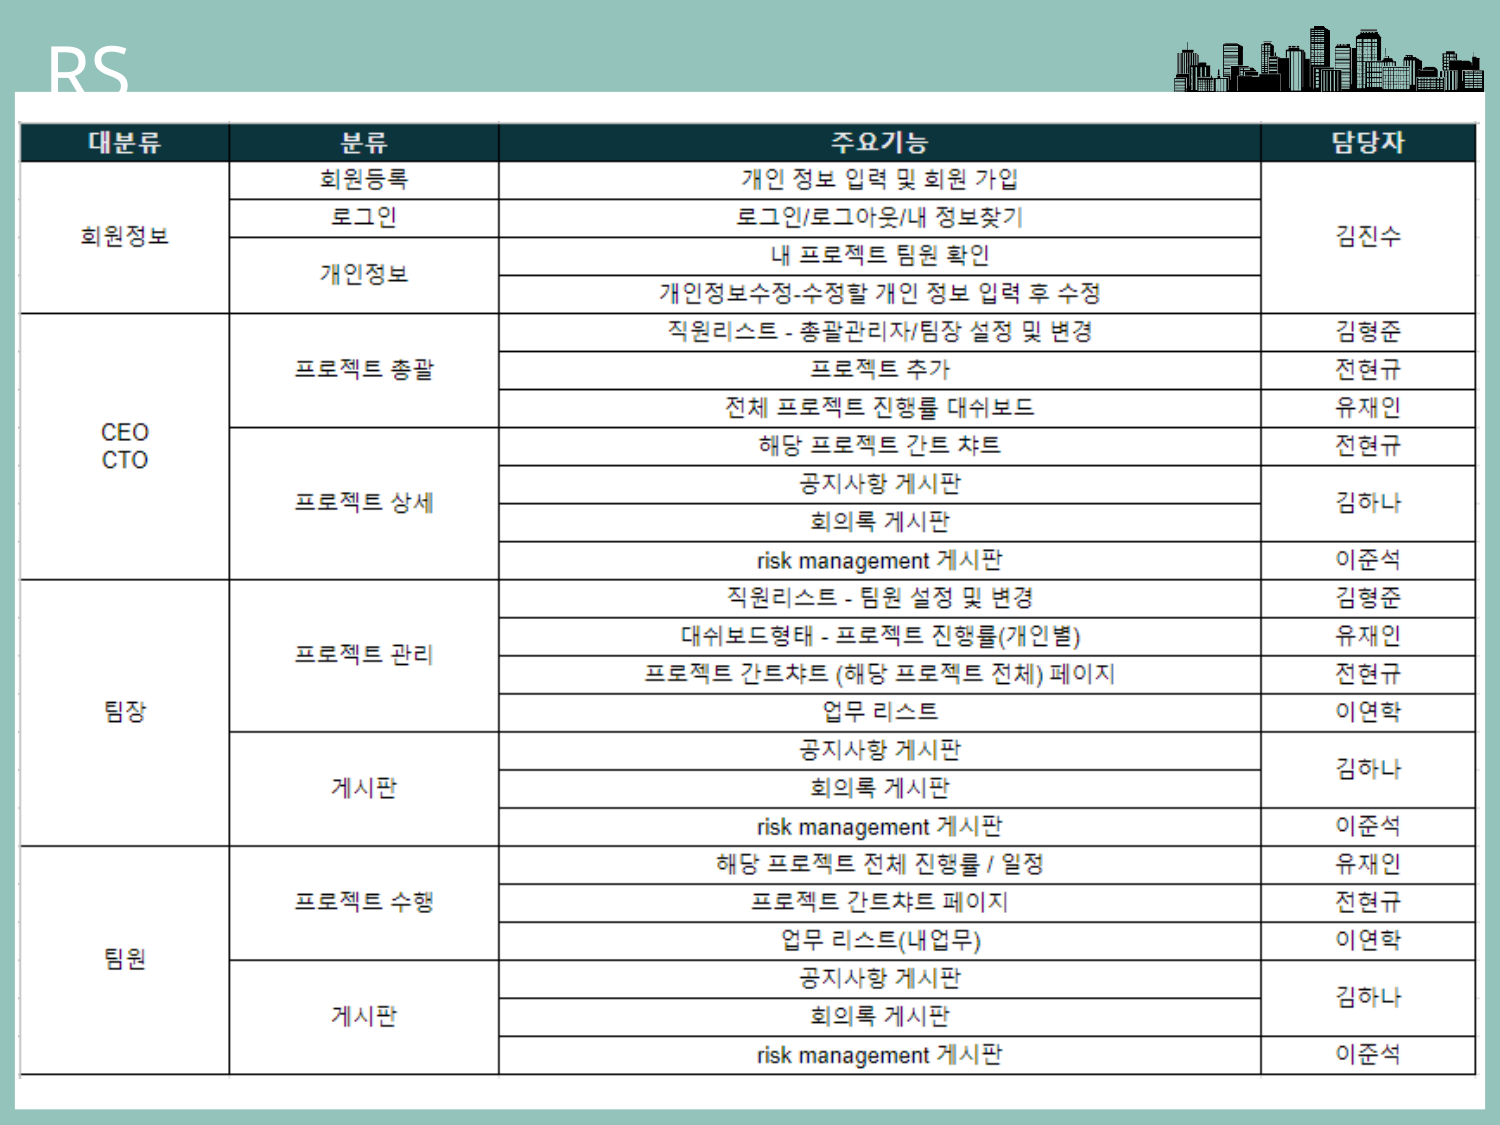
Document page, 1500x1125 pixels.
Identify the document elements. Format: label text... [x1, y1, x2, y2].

picture [18, 121, 1480, 1079]
text_box [14, 91, 1486, 1110]
text_box RS [29, 31, 256, 110]
picture [1174, 22, 1486, 92]
